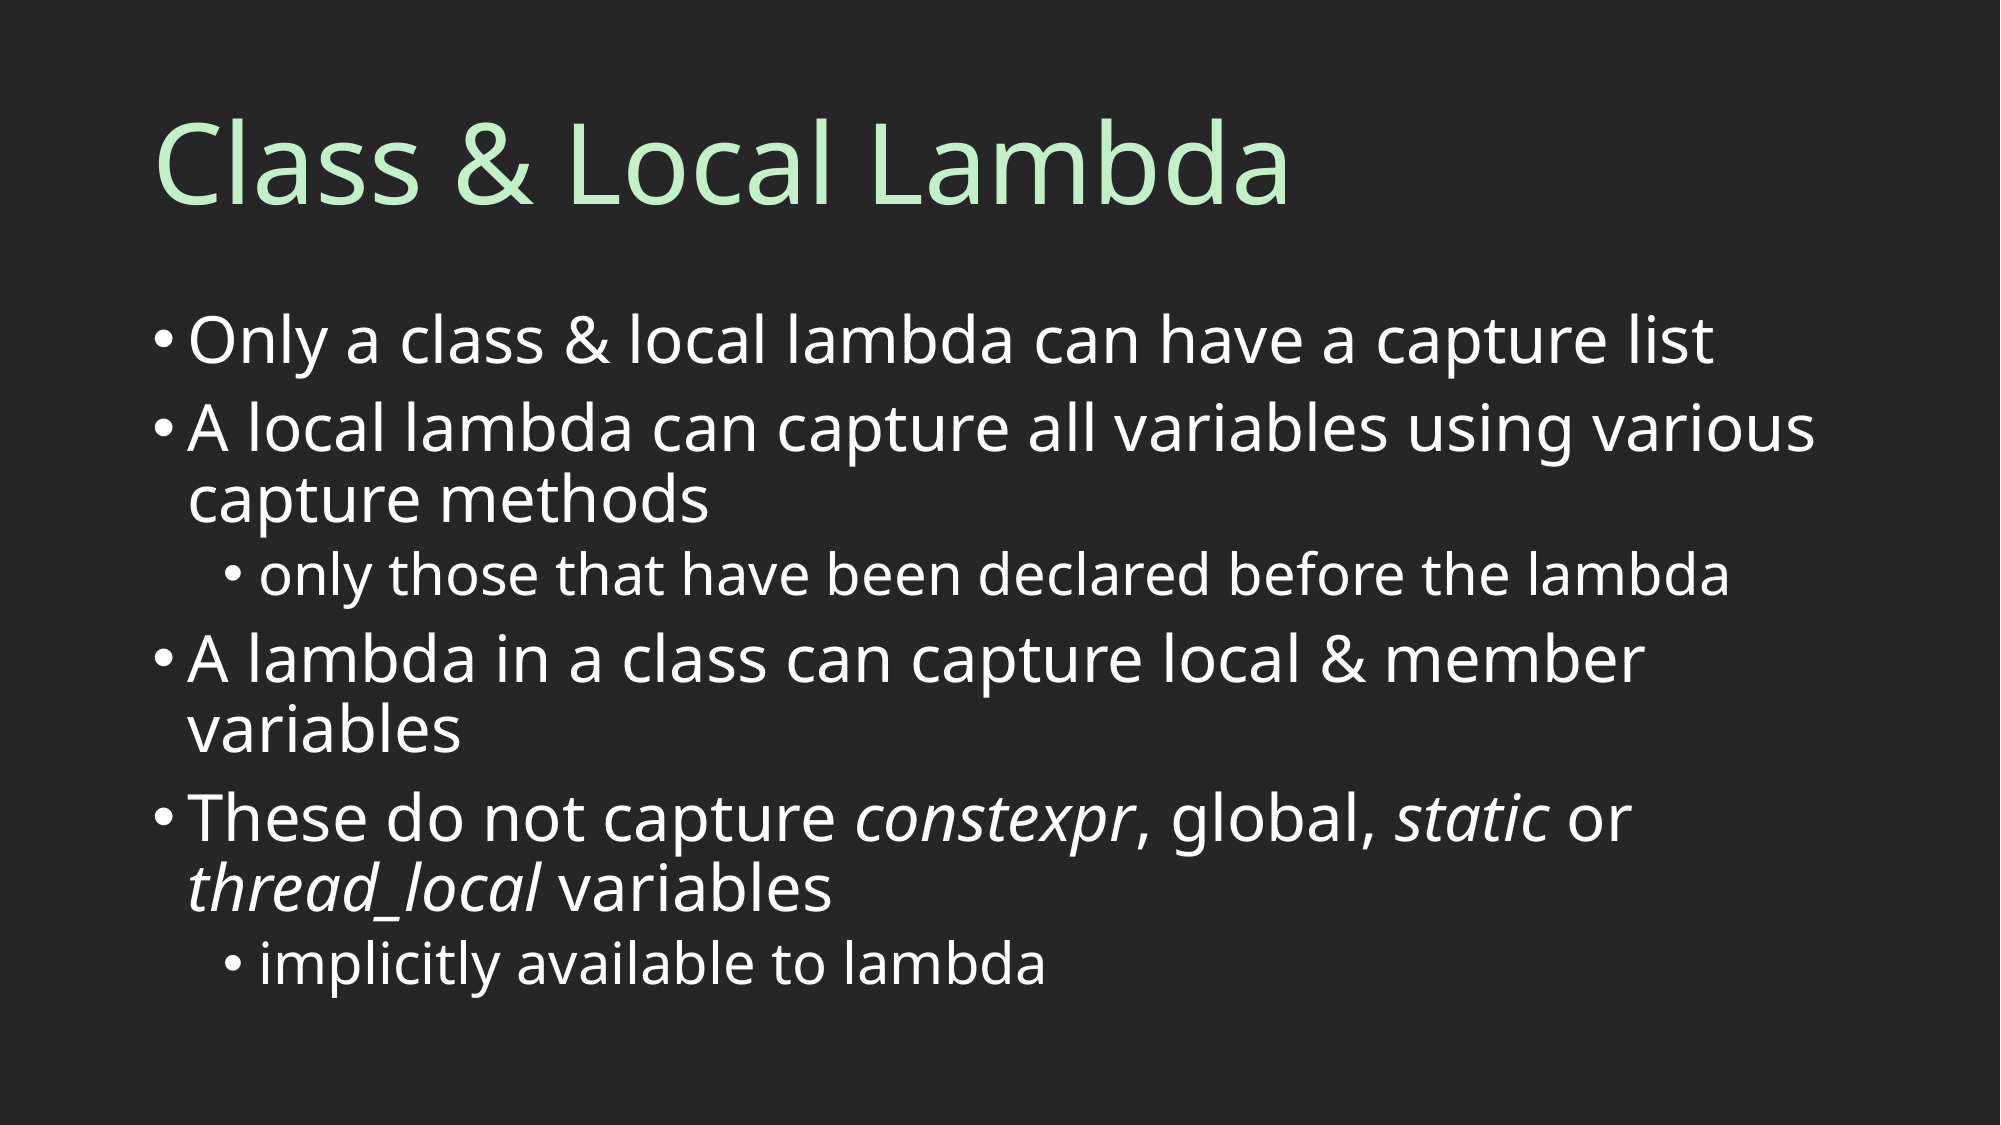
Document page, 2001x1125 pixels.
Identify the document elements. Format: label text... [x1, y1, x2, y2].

list Only a class & local lambda can have a capture list A local lambda can capture all variables using various capture methods only those that have been declared before the lambda A lambda in a class can capture local & member variables These do not capture constexpr, global, static or thread_local variables implicitly available to lambda [137, 299, 1863, 1014]
title Class & Local Lambda [137, 59, 1863, 278]
